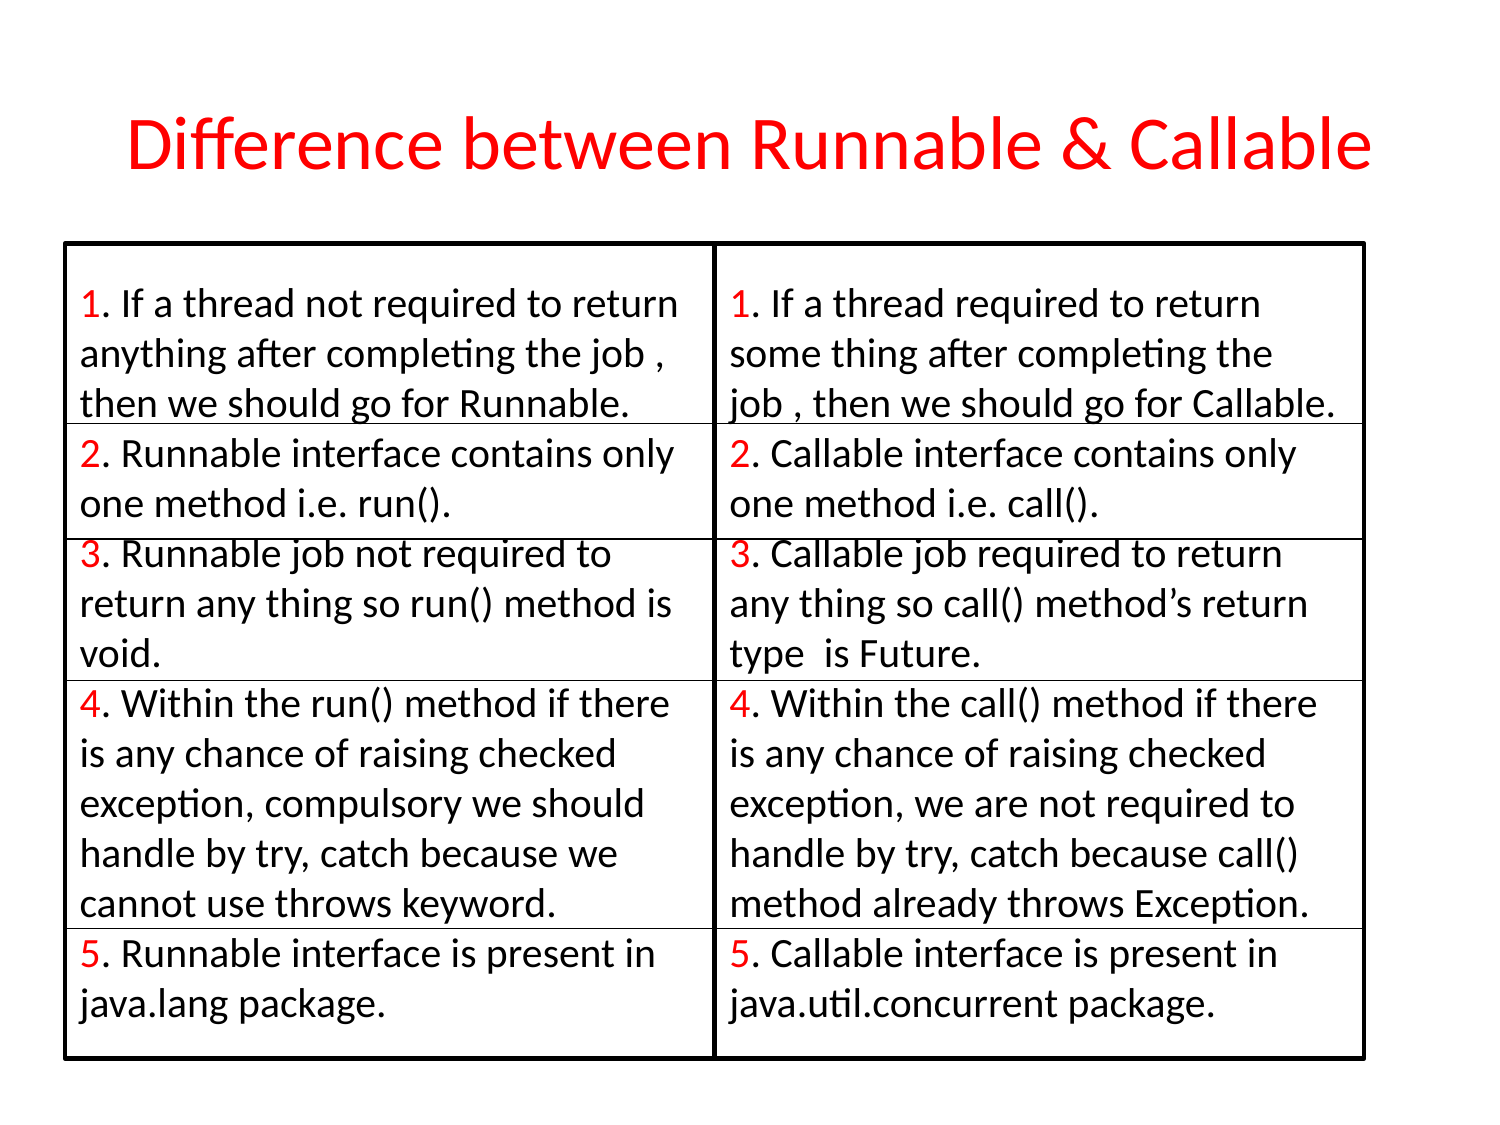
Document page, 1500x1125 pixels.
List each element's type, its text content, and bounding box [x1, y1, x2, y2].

text_box 1. If a thread not required to return anything after completing the job , then we should go for Runnable. 2. Runnable interface contains only one method i.e. run(). 3. Runnable job not required to return any thing so run() method is void. 4. Within the run() method if there is any chance of raising checked exception, compulsory we should handle by try, catch because we cannot use throws keyword. 5. Runnable interface is present in java.lang package. [63, 428, 712, 541]
title Difference between Runnable & Callable [75, 45, 1425, 231]
text_box 1. If a thread not required to return anything after completing the job , then we should go for Runnable. 2. Runnable interface contains only one method i.e. run(). 3. Runnable job not required to return any thing so run() method is void. 4. Within the run() method if there is any chance of raising checked exception, compulsory we should handle by try, catch because we cannot use throws keyword. 5. Runnable interface is present in java.lang package. [63, 241, 712, 426]
list [29, 231, 1425, 1106]
text_box 1. If a thread not required to return anything after completing the job , then we should go for Runnable. 2. Runnable interface contains only one method i.e. run(). 3. Runnable job not required to return any thing so run() method is void. 4. Within the run() method if there is any chance of raising checked exception, compulsory we should handle by try, catch because we cannot use throws keyword. 5. Runnable interface is present in java.lang package. [63, 684, 712, 931]
text_box 1. If a thread not required to return anything after completing the job , then we should go for Runnable. 2. Runnable interface contains only one method i.e. run(). 3. Runnable job not required to return any thing so run() method is void. 4. Within the run() method if there is any chance of raising checked exception, compulsory we should handle by try, catch because we cannot use throws keyword. 5. Runnable interface is present in java.lang package. [63, 544, 712, 682]
text_box 1. If a thread required to return some thing after completing the job , then we should go for Callable. 2. Callable interface contains only one method i.e. call(). 3. Callable job required to return any thing so call() method’s return type is Future. 4. Within the call() method if there is any chance of raising checked exception, we are not required to handle by try, catch because call() method already throws Exception. 5. Callable interface is present in java.util.concurrent package. [712, 241, 1366, 1061]
text_box 1. If a thread not required to return anything after completing the job , then we should go for Runnable. 2. Runnable interface contains only one method i.e. run(). 3. Runnable job not required to return any thing so run() method is void. 4. Within the run() method if there is any chance of raising checked exception, compulsory we should handle by try, catch because we cannot use throws keyword. 5. Runnable interface is present in java.lang package. [63, 934, 712, 1061]
